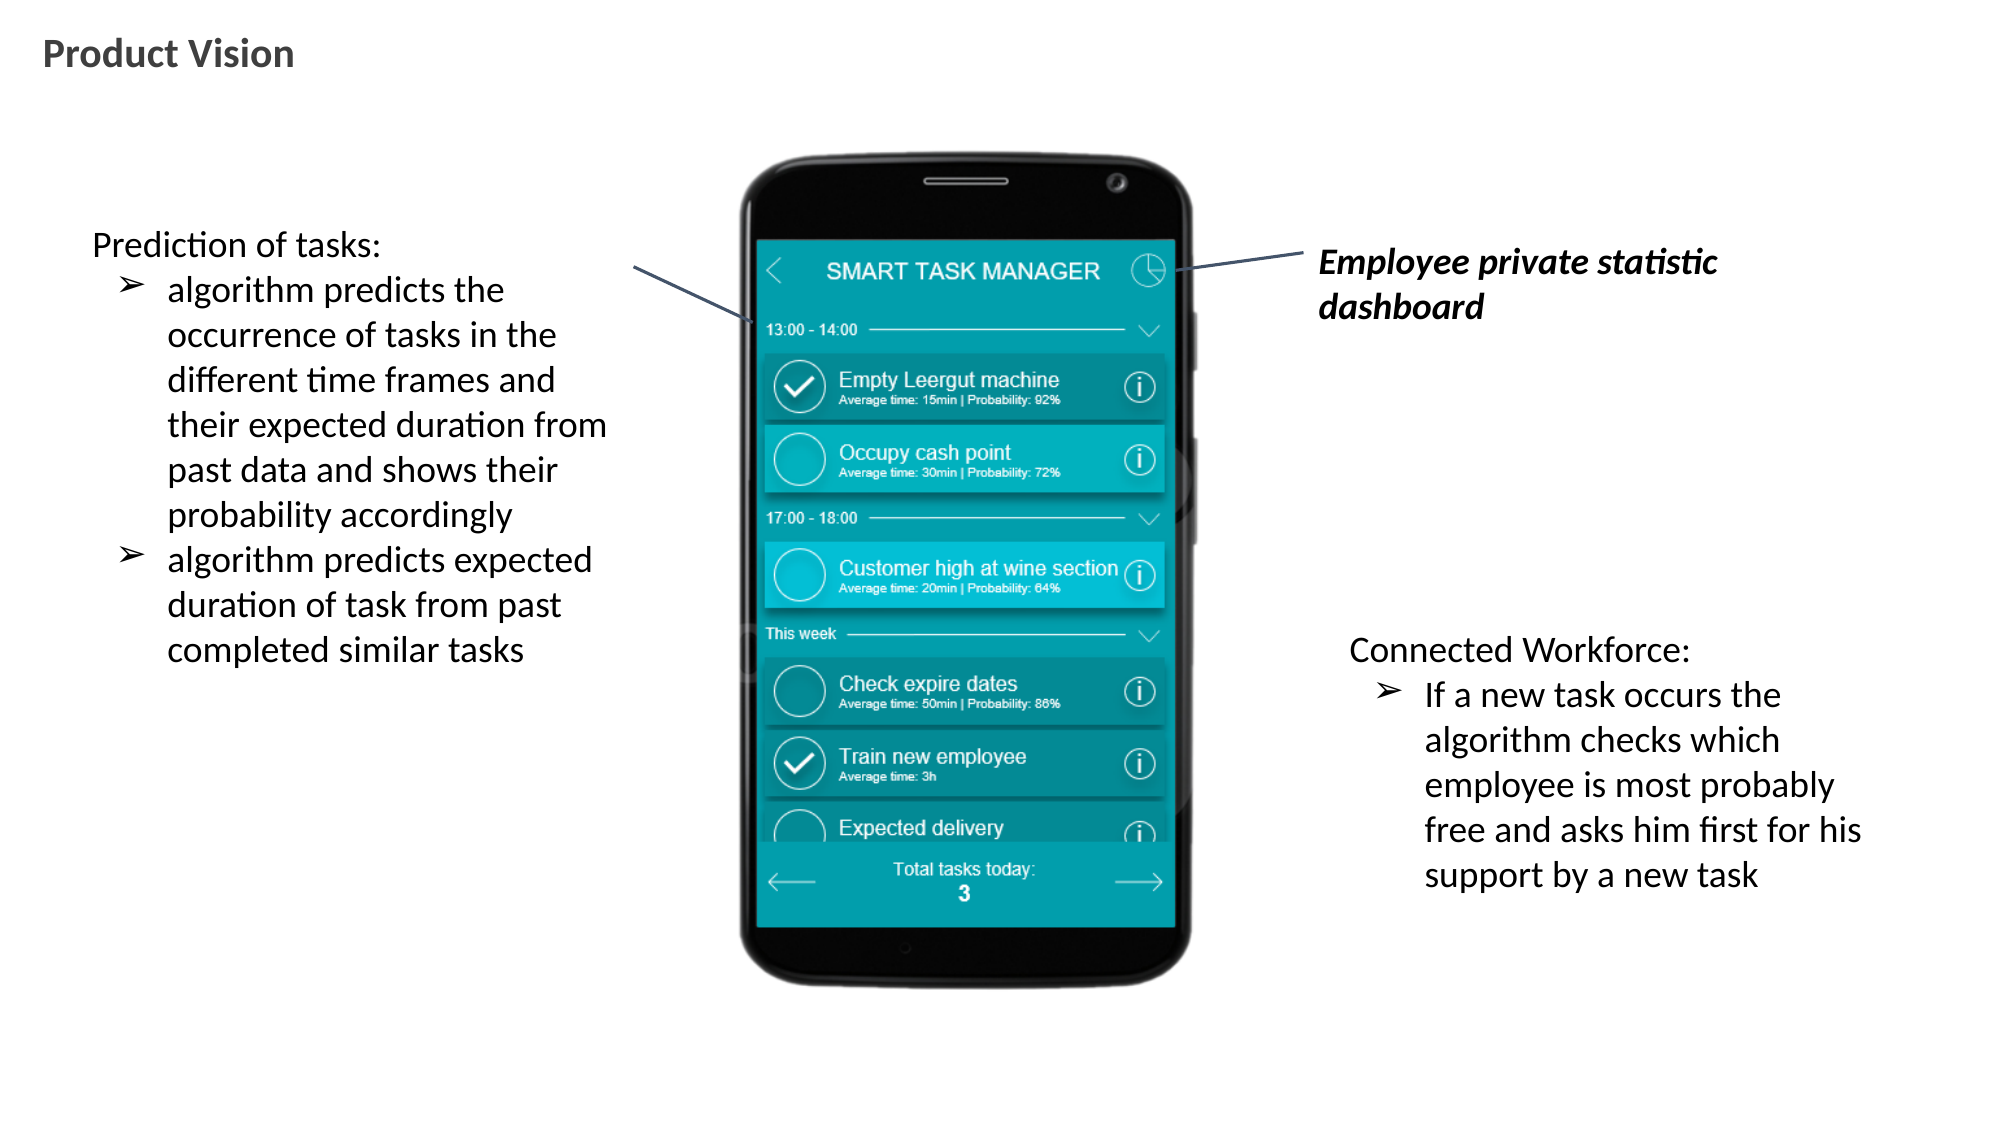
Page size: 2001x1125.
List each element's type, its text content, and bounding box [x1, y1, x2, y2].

text_box Prediction of tasks: algorithm predicts the occurrence of tasks in the different time frames and their expected duration from past data and shows their probability accordingly algorithm predicts expected duration of task from past completed similar tasks [77, 204, 641, 518]
text_box Employee private statistic dashboard [1303, 222, 1835, 283]
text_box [633, 266, 753, 323]
text_box Connected Workforce: If a new task occurs the algorithm checks which employee is most probably free and asks him first for his support by a new task [1334, 610, 1899, 924]
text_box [1175, 252, 1304, 271]
text_box Product Vision [27, 18, 800, 79]
picture [700, 112, 1231, 1013]
